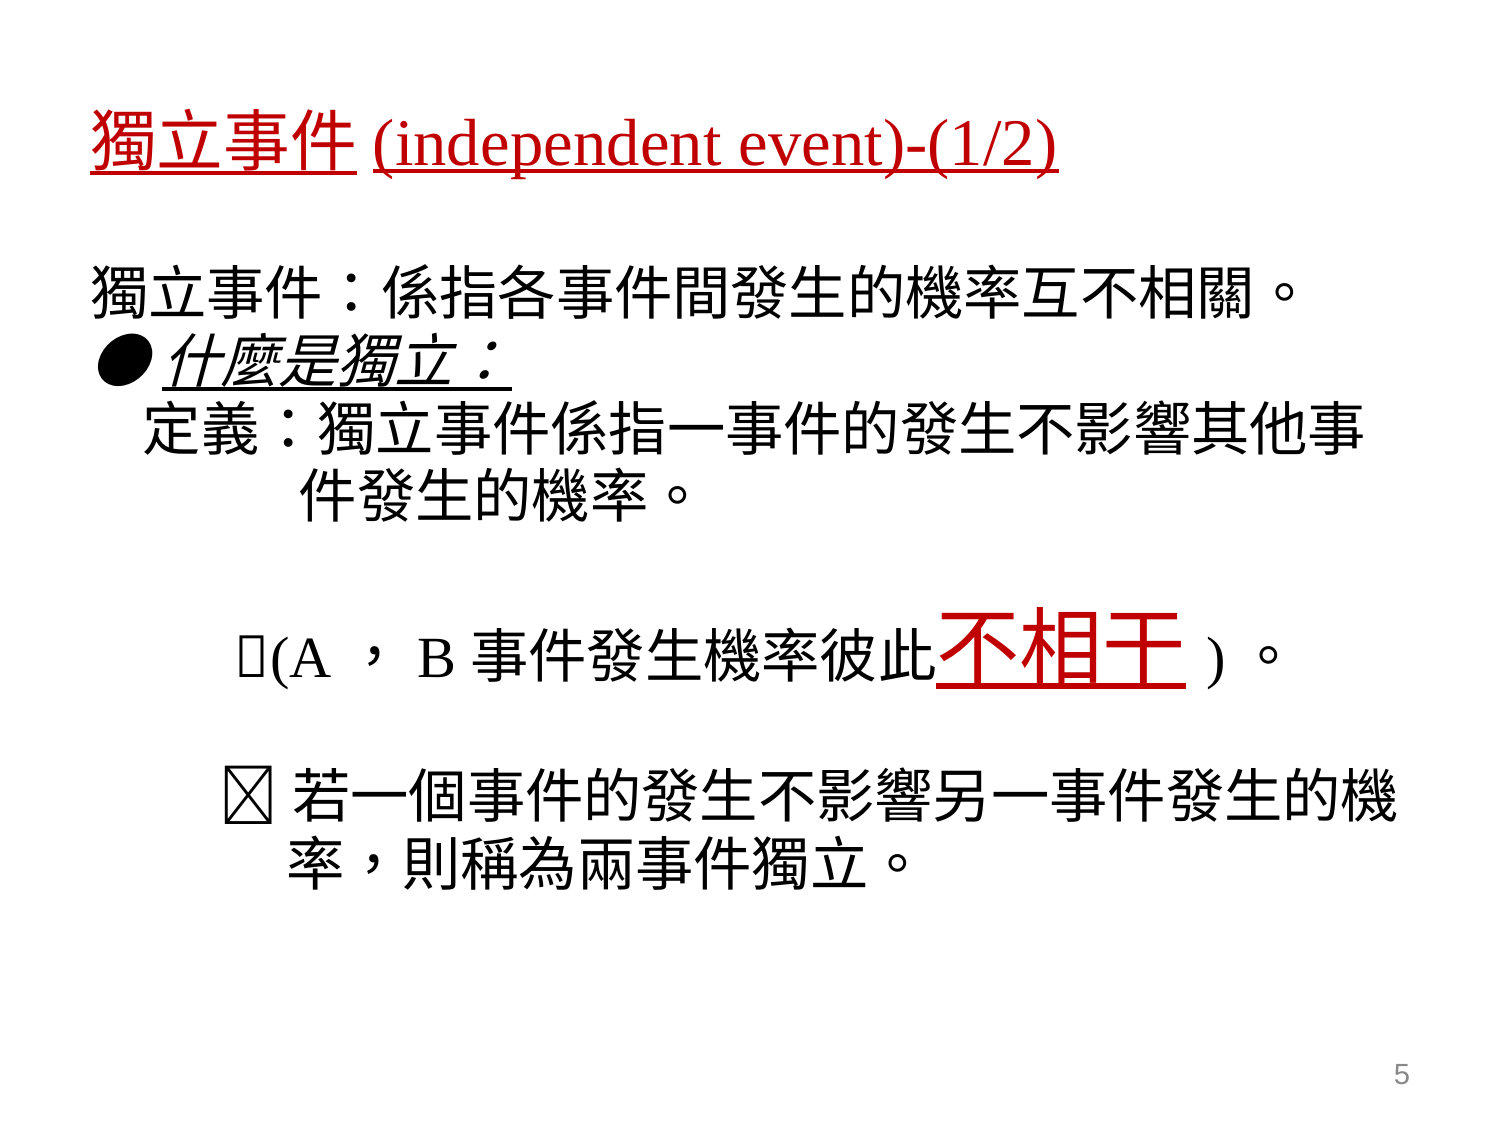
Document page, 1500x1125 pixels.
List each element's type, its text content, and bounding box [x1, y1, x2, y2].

list 獨立事件：係指各事件間發生的機率互不相關。 ●什麼是獨立： 定義：獨立事件係指一事件的發生不影響其他事 件發生的機率。 (A，B事件發生機率彼此不相干)。 若一個事件的發生不影響另一事件發生的機 率，則稱為兩事件獨立。 [75, 262, 1425, 1005]
slide_number 5 [1074, 1042, 1425, 1103]
title 獨立事件(independent event)-(1/2) [75, 45, 1425, 233]
